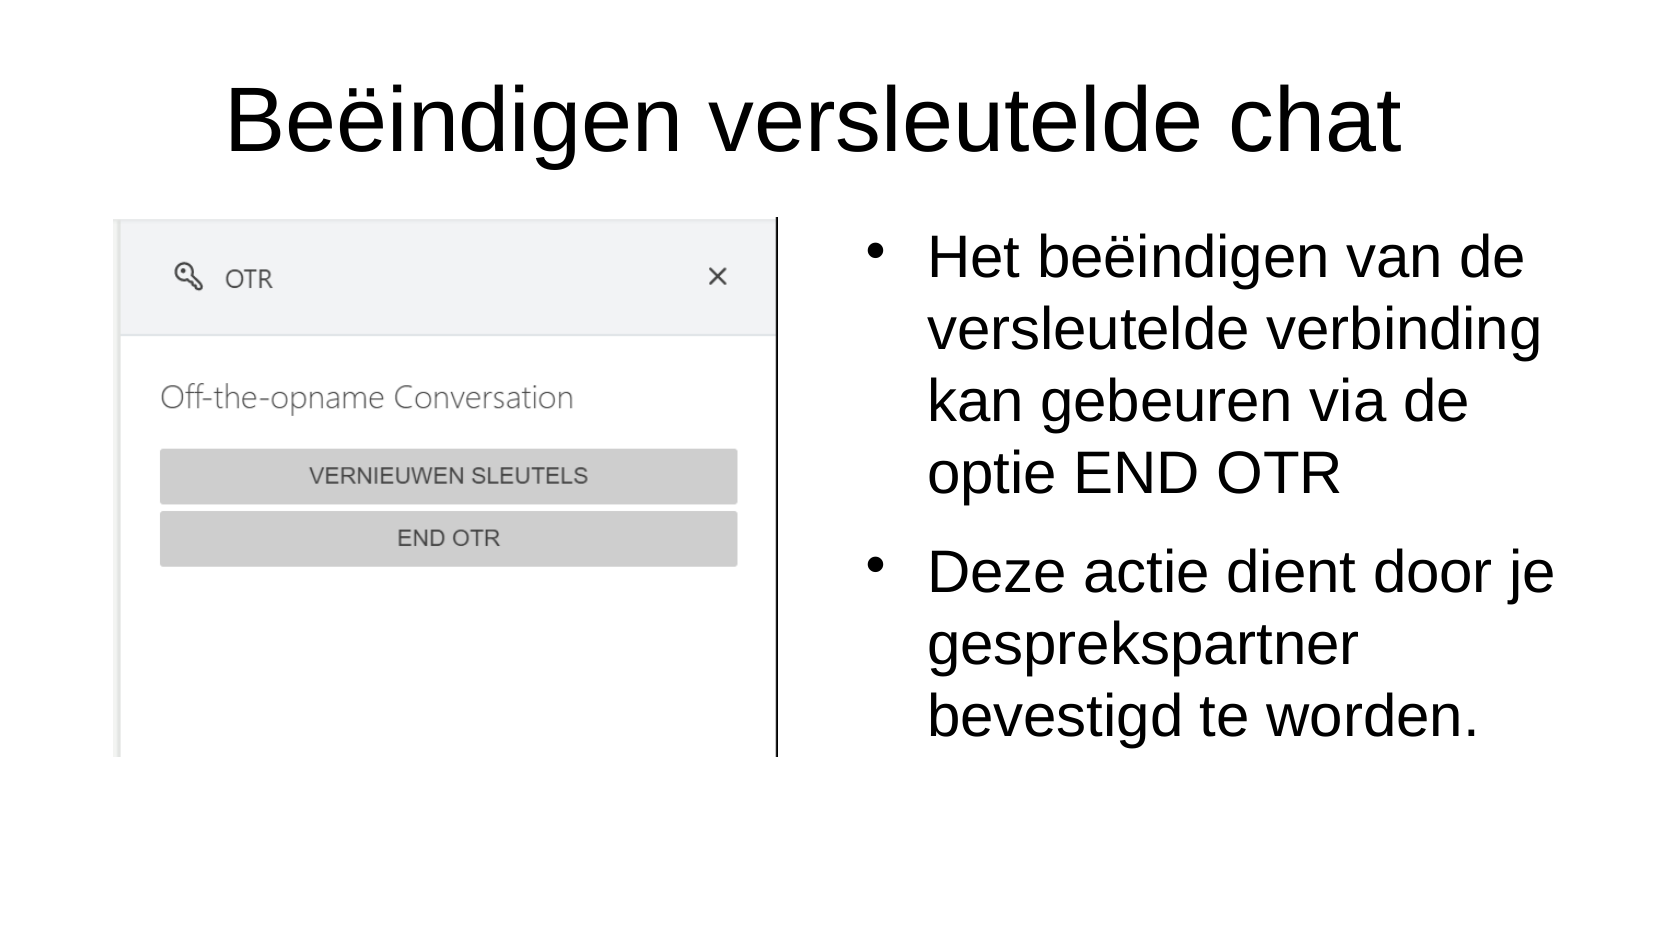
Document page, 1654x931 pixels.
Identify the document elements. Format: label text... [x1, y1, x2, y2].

text_box Het beëindigen van de versleutelde verbinding kan gebeuren via de optie END OTR Deze actie dient door je gesprekspartner bevestigd te worden. [845, 217, 1572, 757]
picture [113, 217, 778, 758]
text_box Beëindigen versleutelde chat [82, 37, 1571, 193]
